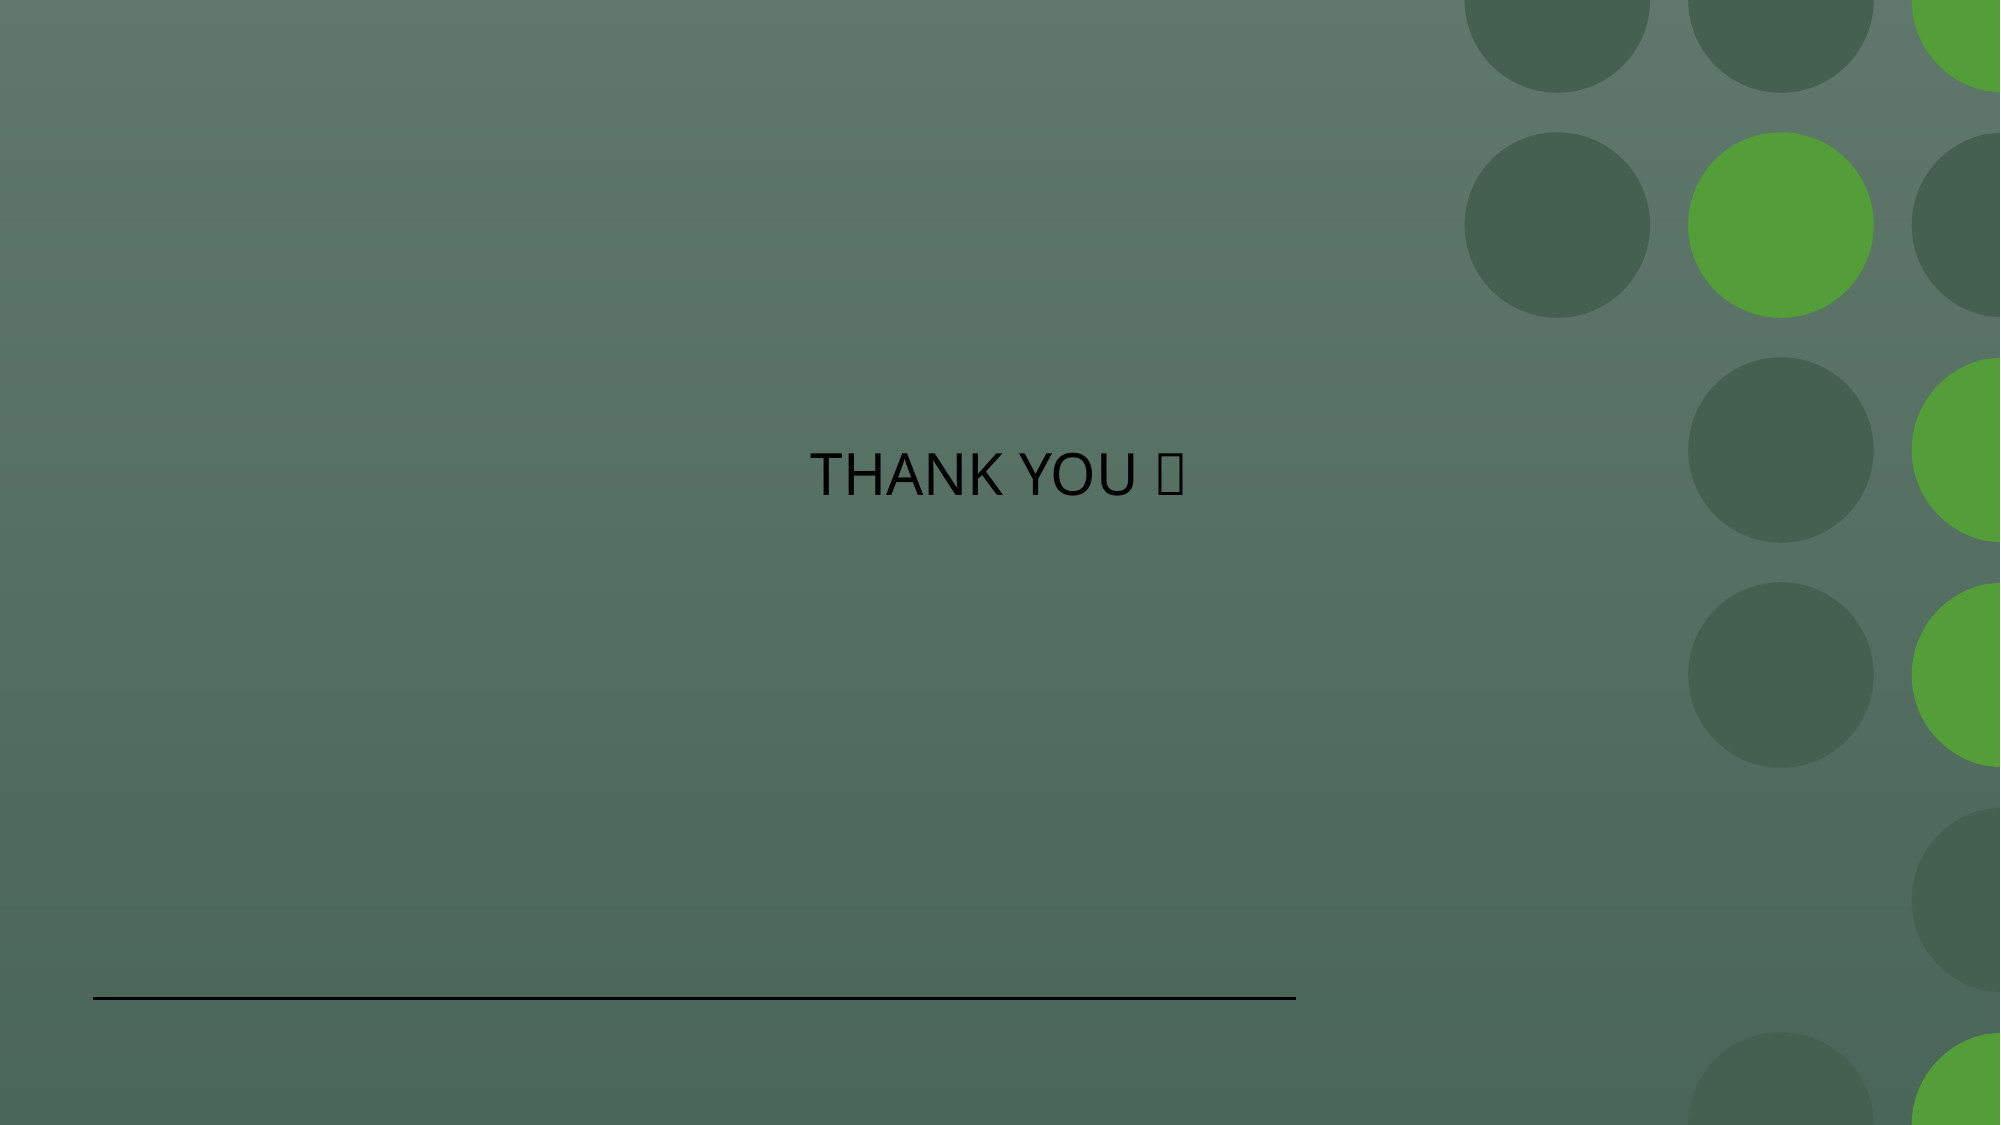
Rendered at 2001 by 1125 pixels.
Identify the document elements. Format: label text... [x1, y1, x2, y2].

text_box THANK YOU  [795, 429, 1205, 515]
